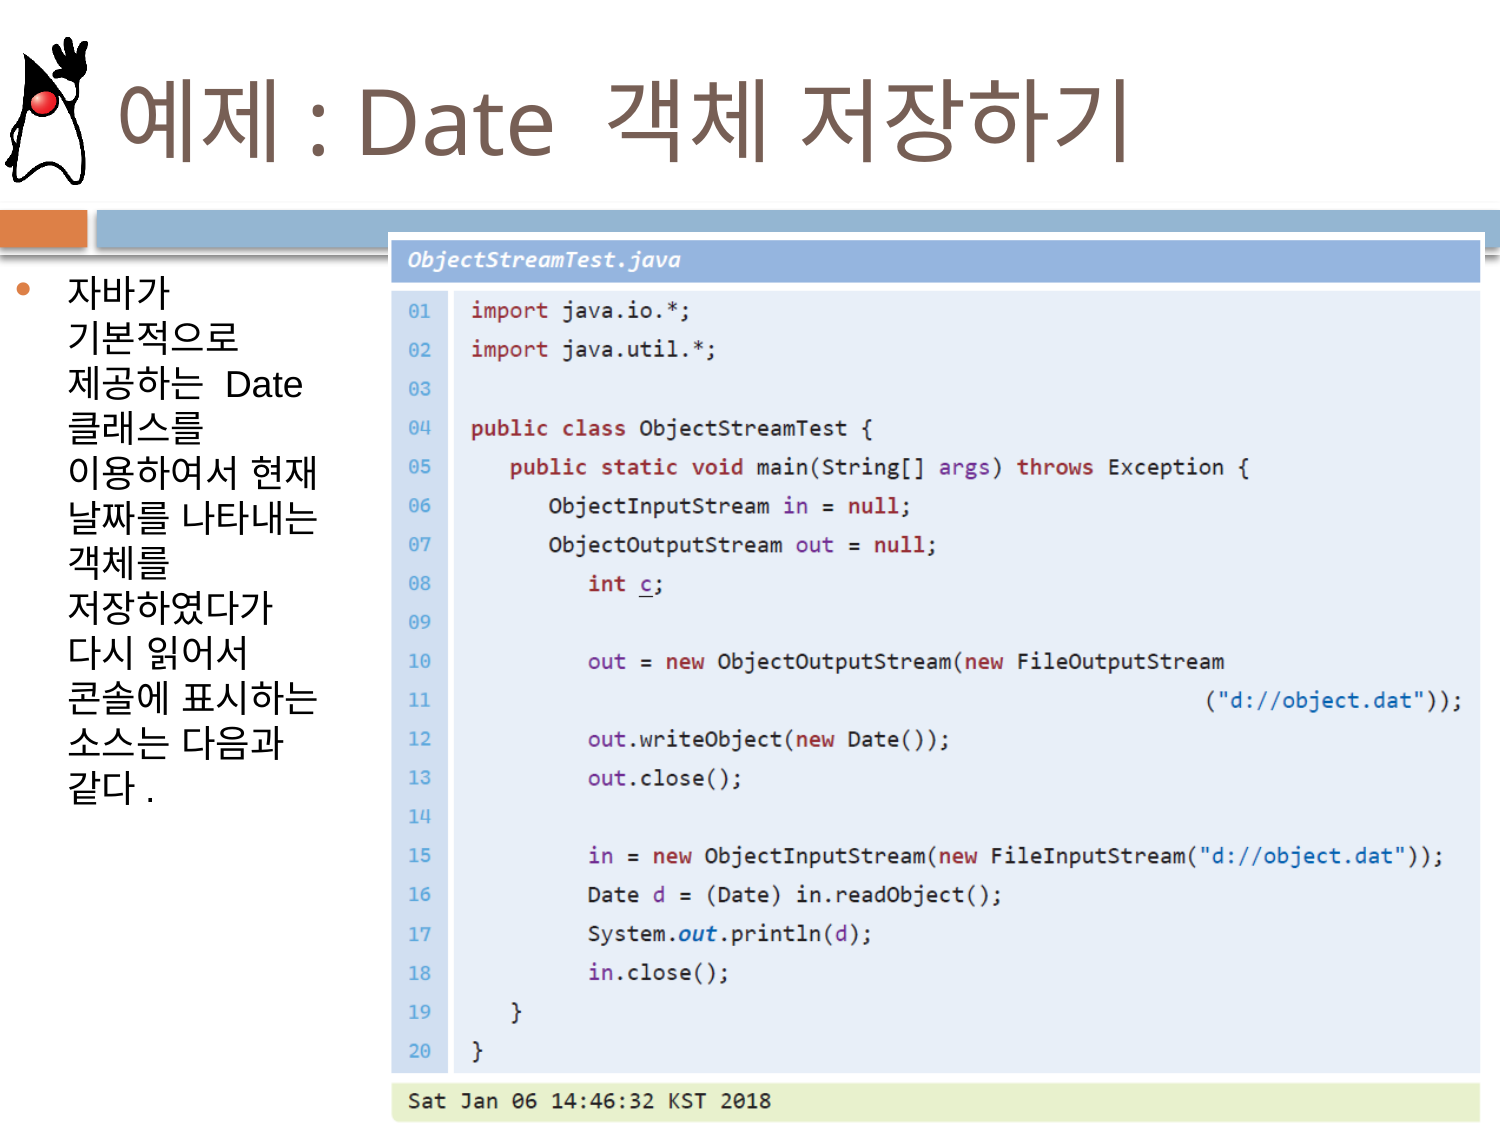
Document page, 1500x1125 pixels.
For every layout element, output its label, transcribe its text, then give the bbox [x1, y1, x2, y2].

title 예제: Date 객체 저장하기 [100, 37, 1438, 200]
picture [5, 37, 88, 185]
list 자바가 기본적으로 제공하는 Date 클래스를 이용하여서 현재 날짜를 나타내는 객체를 저장하였다가 다시 읽어서 콘솔에 표시하는 소스는 다음과 같다. [0, 262, 364, 1000]
picture [388, 232, 1486, 1125]
